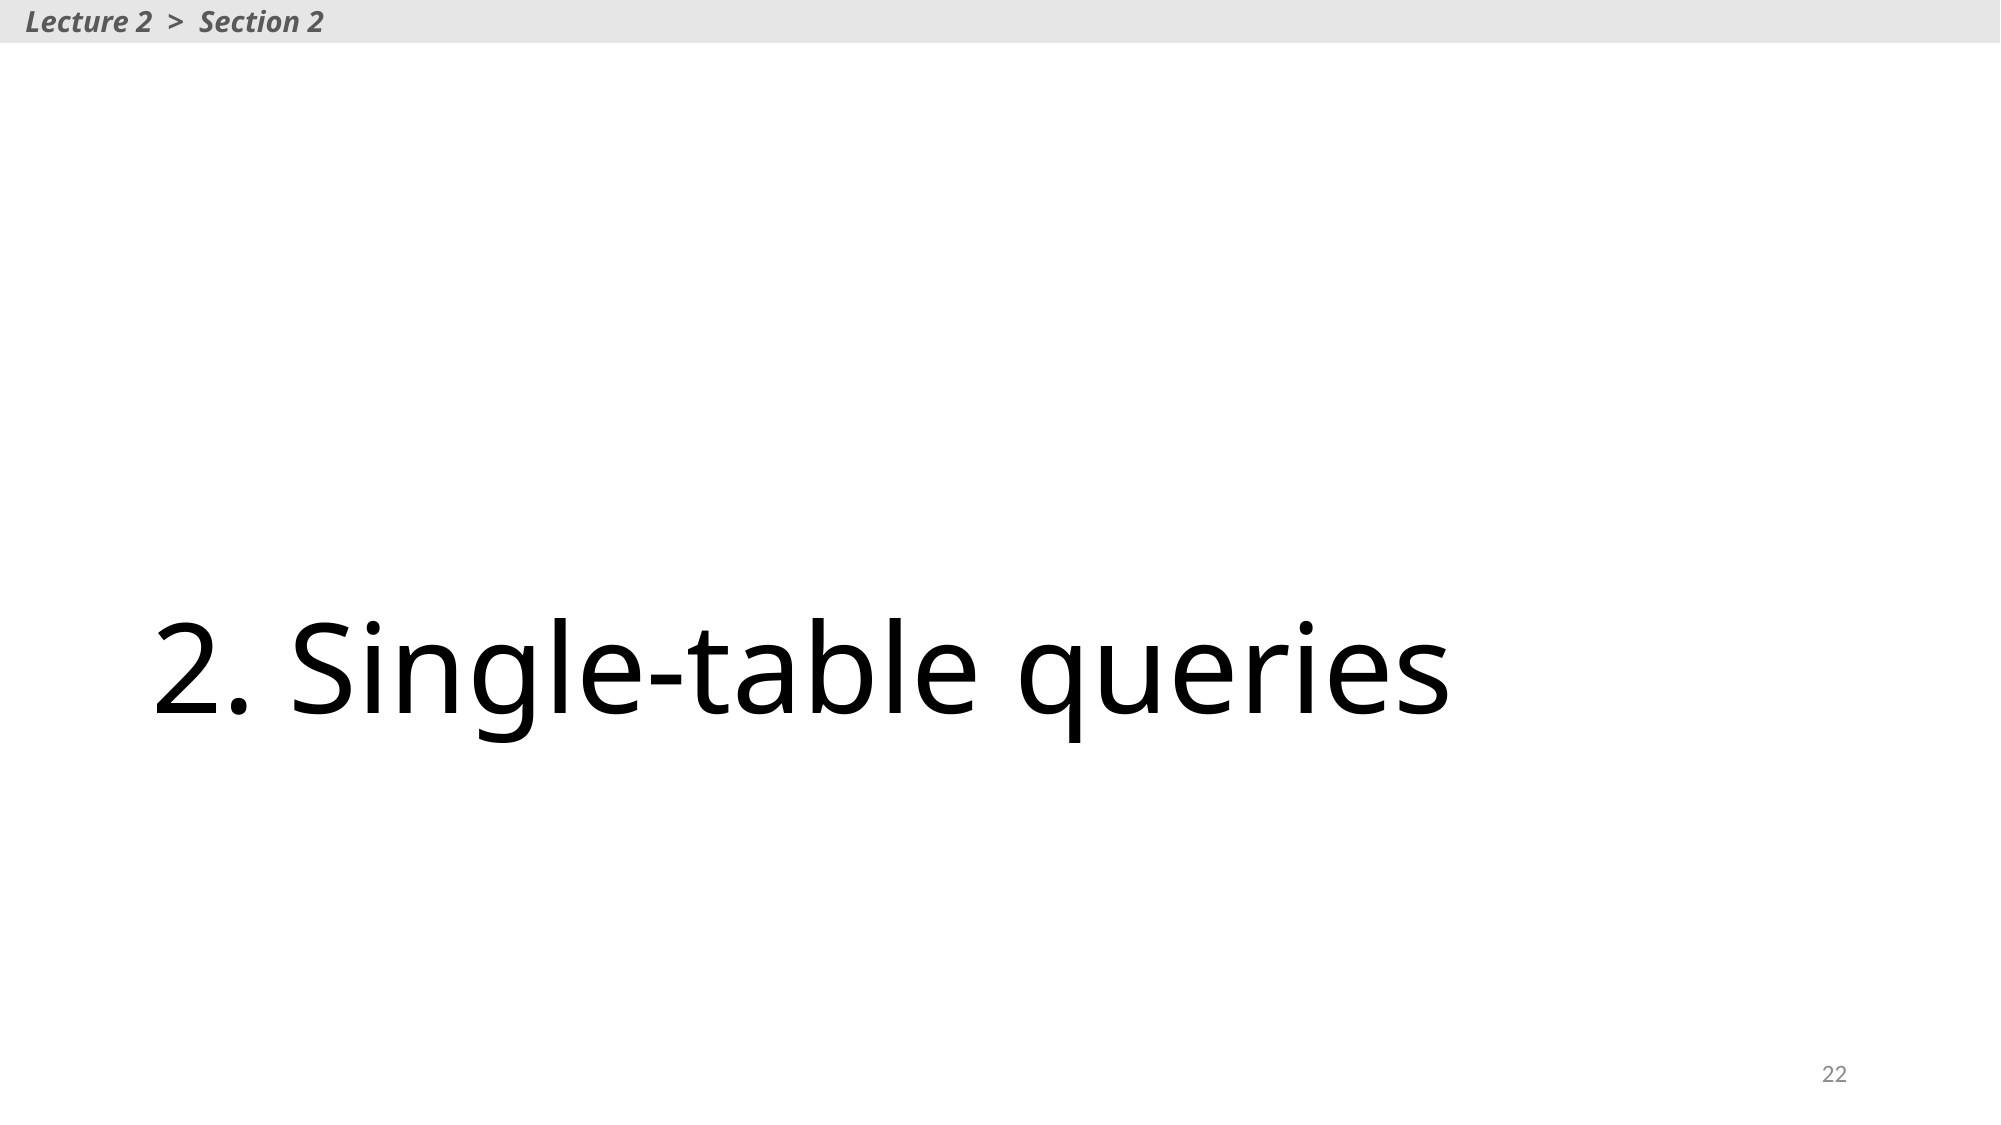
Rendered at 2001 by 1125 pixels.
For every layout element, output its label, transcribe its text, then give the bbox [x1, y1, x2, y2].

slide_number 22 [1412, 1042, 1863, 1103]
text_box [0, 0, 2000, 47]
title 2. Single-table queries [136, 280, 1862, 749]
